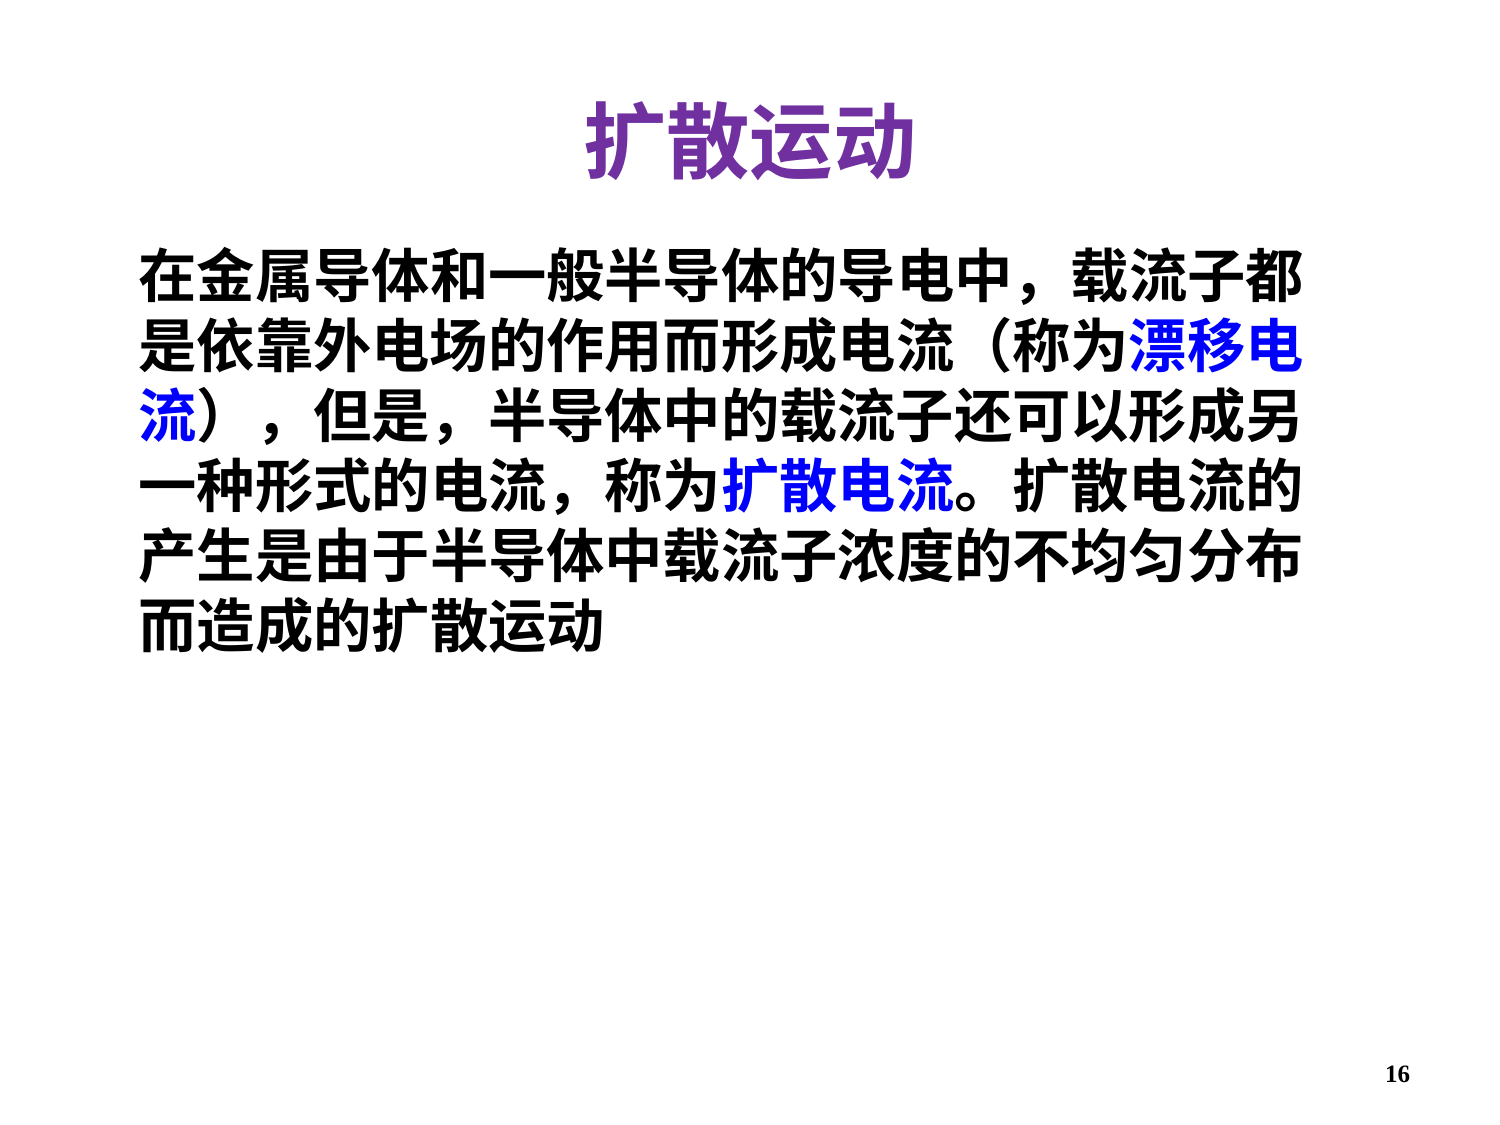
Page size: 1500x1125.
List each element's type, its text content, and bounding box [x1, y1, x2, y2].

slide_number 16 [1074, 1042, 1425, 1103]
title 扩散运动 [75, 45, 1425, 233]
text_box 在金属导体和一般半导体的导电中，载流子都是依靠外电场的作用而形成电流（称为漂移电流），但是，半导体中的载流子还可以形成另一种形式的电流，称为扩散电流。扩散电流的产生是由于半导体中载流子浓度的不均匀分布而造成的扩散运动 [123, 231, 1376, 667]
